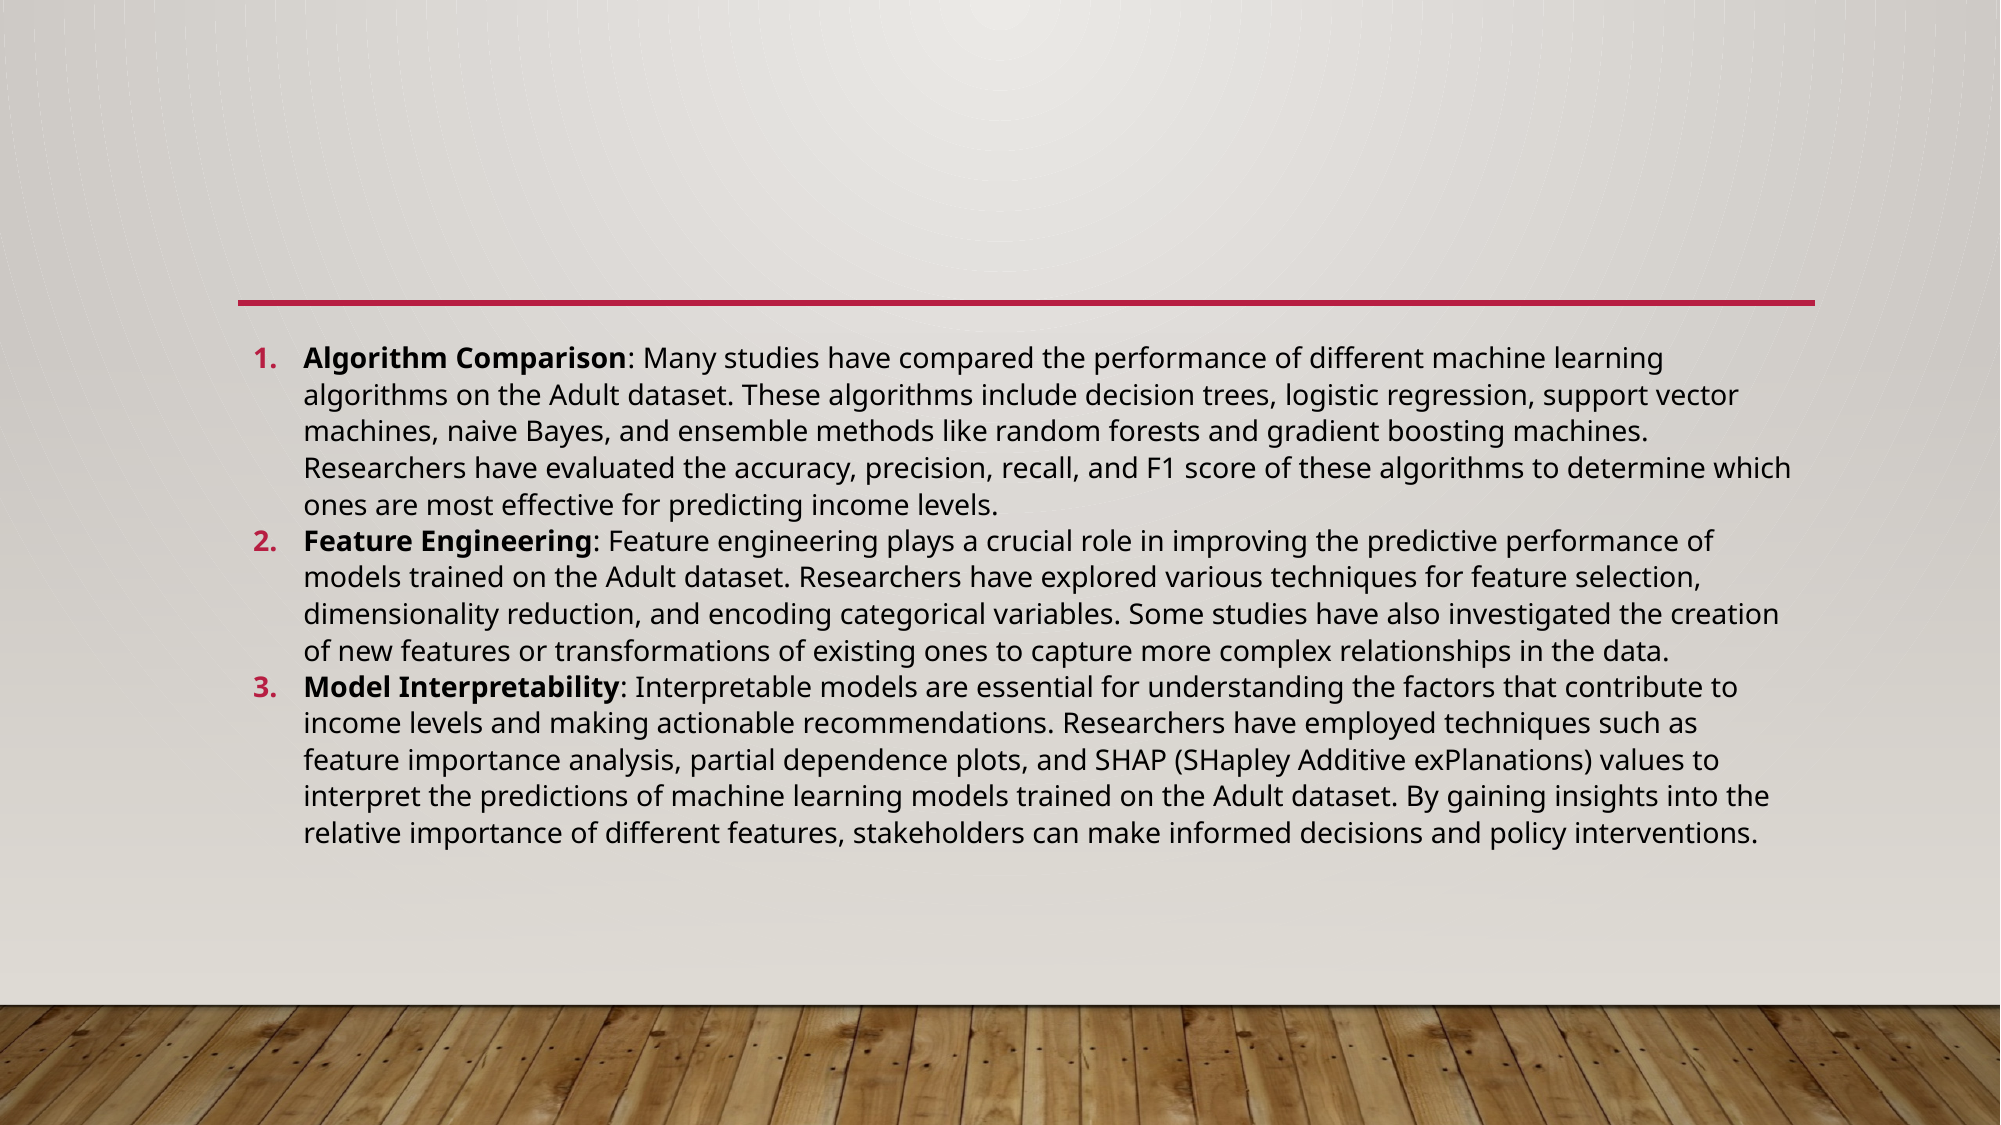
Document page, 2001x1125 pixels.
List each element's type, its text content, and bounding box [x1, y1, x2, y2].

list Algorithm Comparison: Many studies have compared the performance of different machine learning algorithms on the Adult dataset. These algorithms include decision trees, logistic regression, support vector machines, naive Bayes, and ensemble methods like random forests and gradient boosting machines. Researchers have evaluated the accuracy, precision, recall, and F1 score of these algorithms to determine which ones are most effective for predicting income levels. Feature Engineering: Feature engineering plays a crucial role in improving the predictive performance of models trained on the Adult dataset. Researchers have explored various techniques for feature selection, dimensionality reduction, and encoding categorical variables. Some studies have also investigated the creation of new features or transformations of existing ones to capture more complex relationships in the data. Model Interpretability: Interpretable models are essential for understanding the factors that contribute to income levels and making actionable recommendations. Researchers have employed techniques such as feature importance analysis, partial dependence plots, and SHAP (SHapley Additive exPlanations) values to interpret the predictions of machine learning models trained on the Adult dataset. By gaining insights into the relative importance of different features, stakeholders can make informed decisions and policy interventions. [238, 330, 1814, 897]
picture [0, 1005, 2000, 1125]
